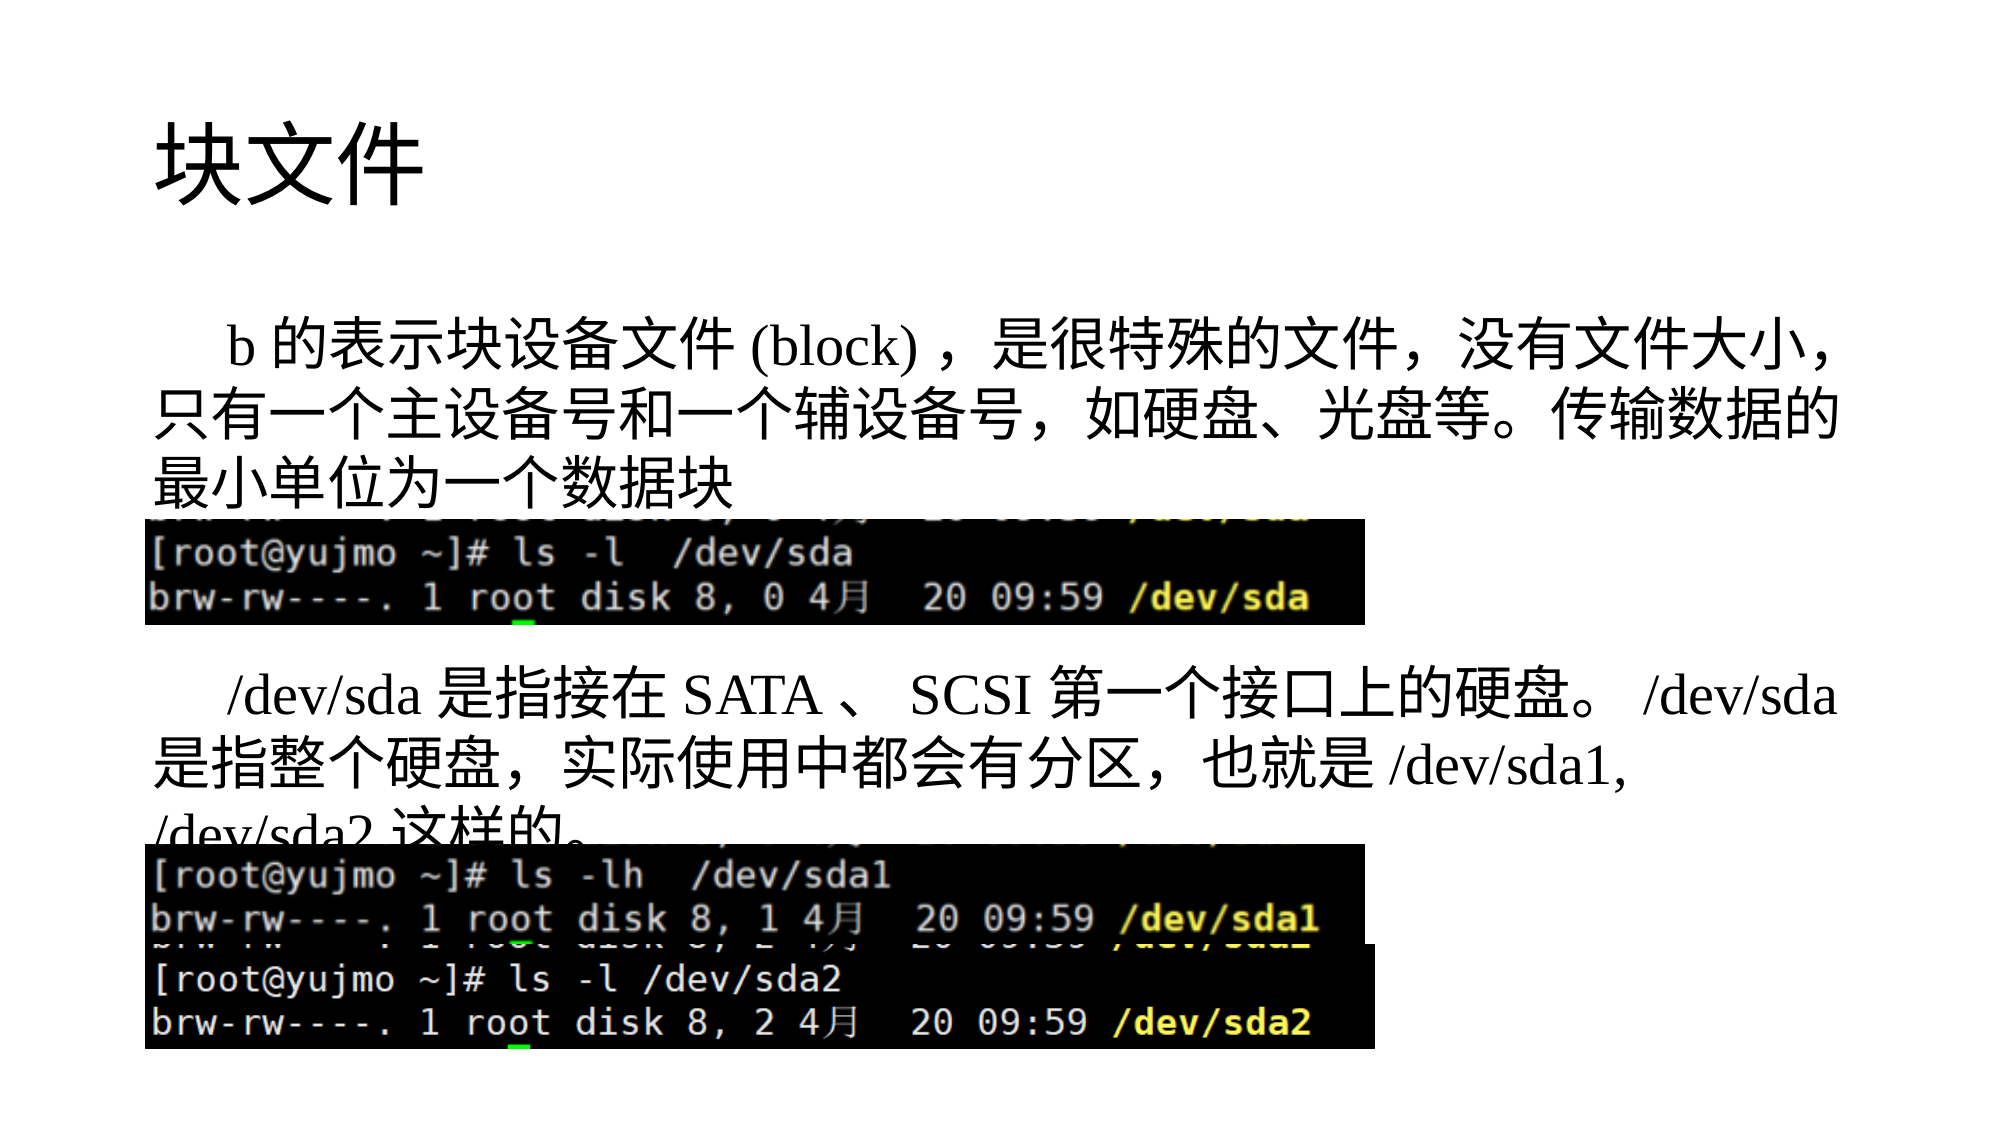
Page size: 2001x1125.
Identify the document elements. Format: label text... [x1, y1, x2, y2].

list b的表示块设备文件(block)，是很特殊的文件，没有文件大小，只有一个主设备号和一个辅设备号，如硬盘、光盘等。传输数据的最小单位为一个数据块 /dev/sda是指接在SATA、SCSI第一个接口上的硬盘。/dev/sda是指整个硬盘，实际使用中都会有分区，也就是/dev/sda1, /dev/sda2这样的。 [137, 299, 1863, 1014]
title 块文件 [137, 59, 1863, 278]
picture [145, 519, 1365, 625]
picture [145, 844, 1375, 1049]
